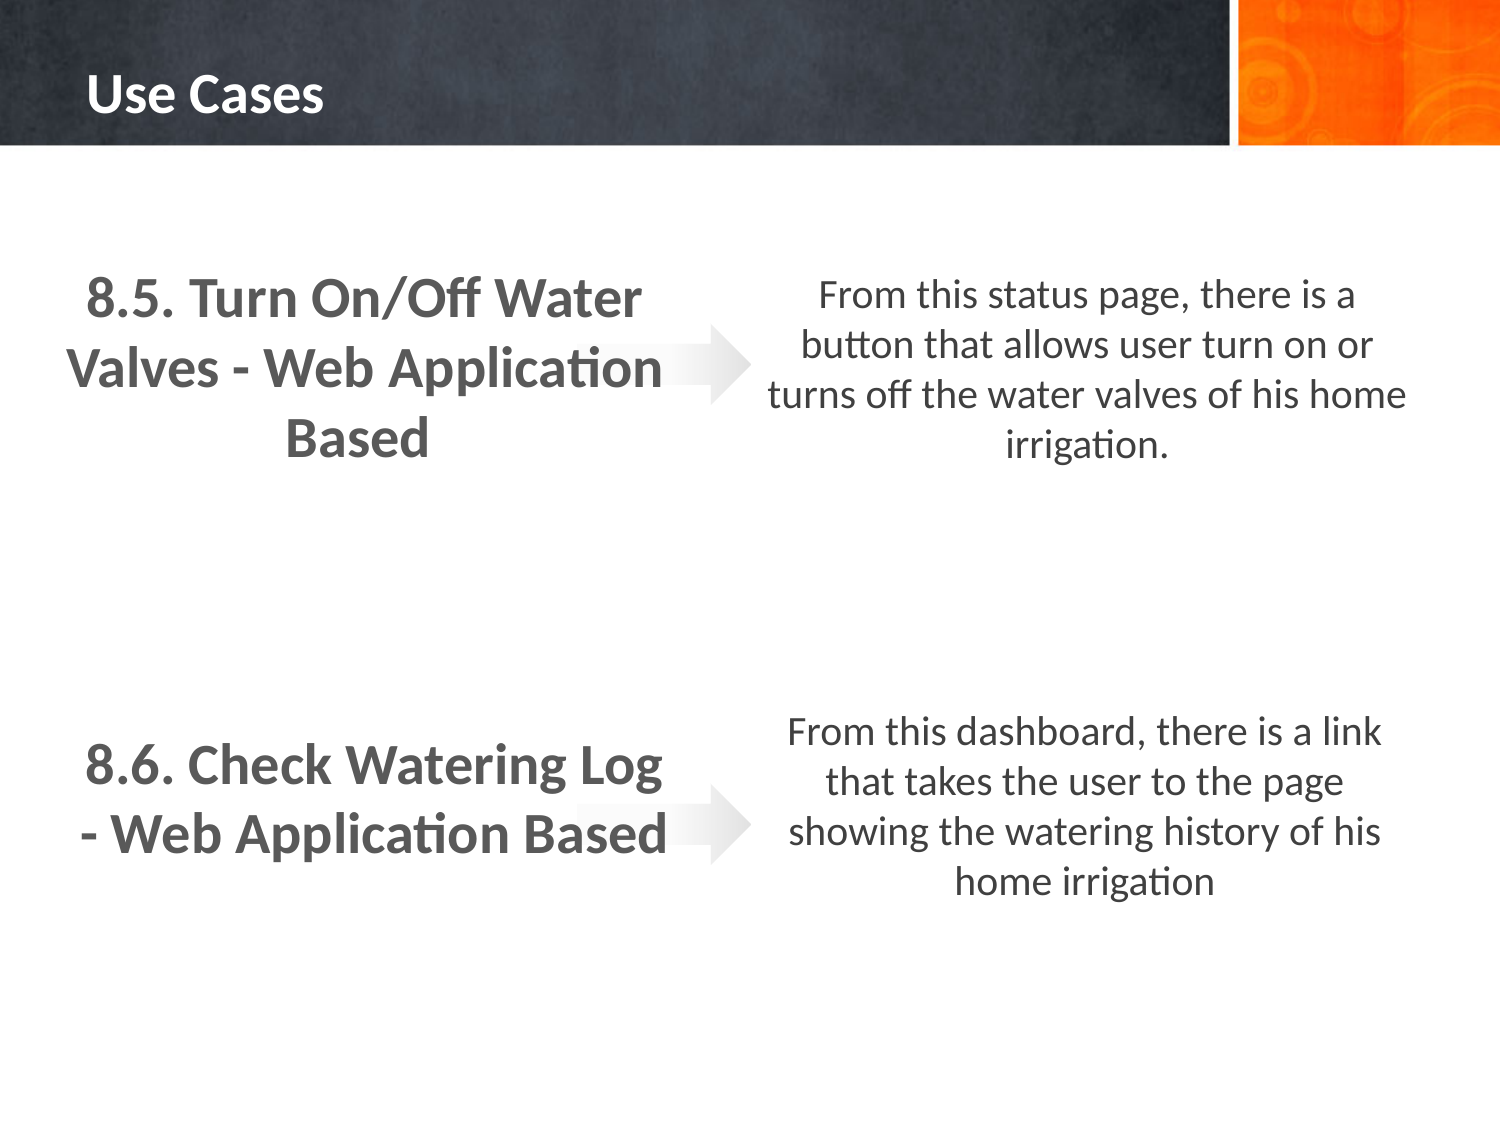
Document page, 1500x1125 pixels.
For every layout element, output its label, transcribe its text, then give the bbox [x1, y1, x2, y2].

text_box From this dashboard, there is a link that takes the user to the page showing the watering history of his home irrigation [747, 612, 1423, 995]
text_box From this status page, there is a button that allows user turn on or turns off the water valves of his home irrigation. [749, 187, 1425, 546]
title Use Cases [71, 12, 1163, 133]
text_box 8.6. Check Watering Log - Web Application Based [12, 616, 750, 975]
text_box 8.5. Turn On/Off Water Valves - Web Application Based [4, 184, 725, 544]
text_box [575, 321, 749, 407]
picture [0, 0, 1500, 1125]
